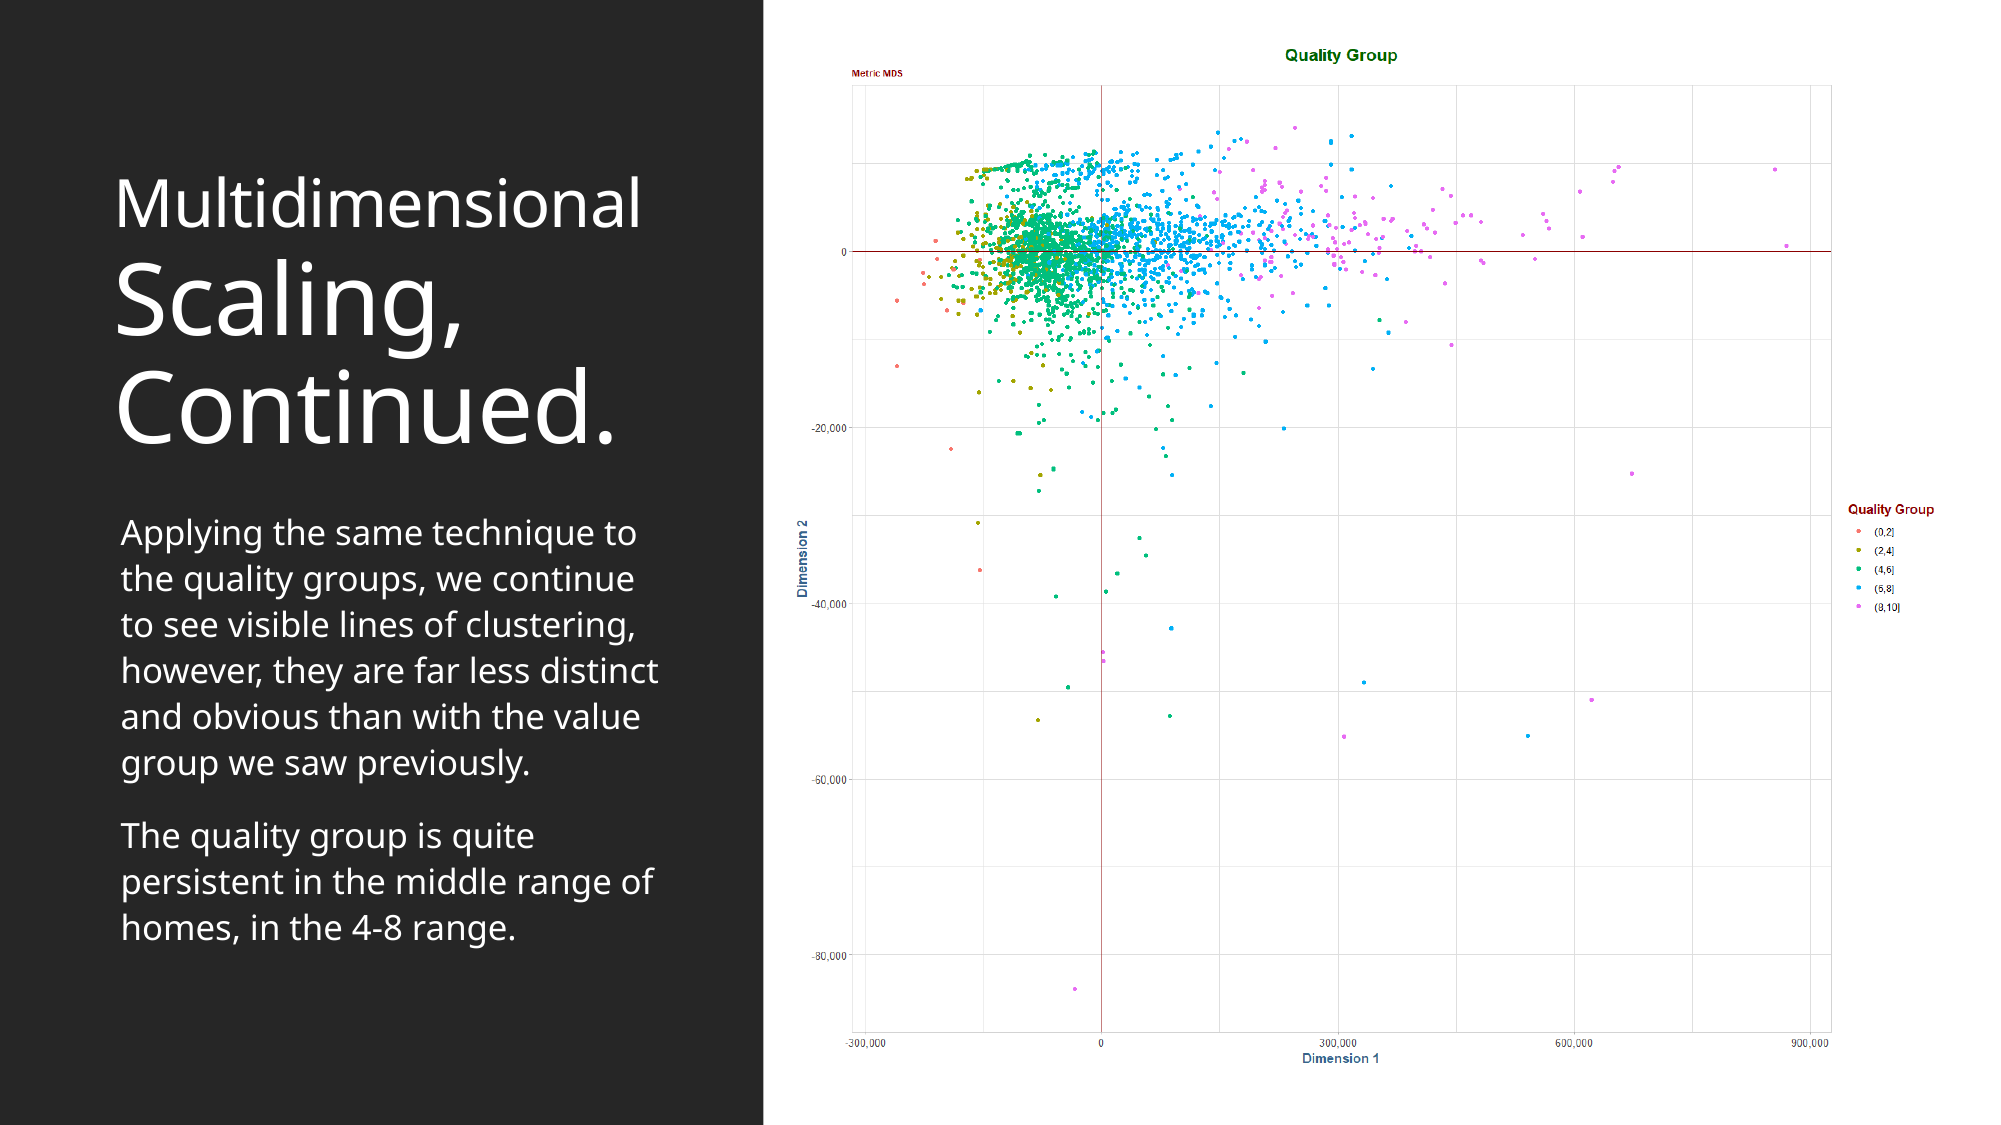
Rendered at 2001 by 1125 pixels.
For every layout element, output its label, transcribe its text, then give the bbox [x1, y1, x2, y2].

list Applying the same technique to the quality groups, we continue to see visible lines of clustering, however, they are far less distinct and obvious than with the value group we saw previously. The quality group is quite persistent in the middle range of homes, in the 4-8 range. [105, 499, 683, 1002]
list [788, 39, 1948, 1071]
title Multidimensional Scaling, Continued. [98, 127, 683, 473]
